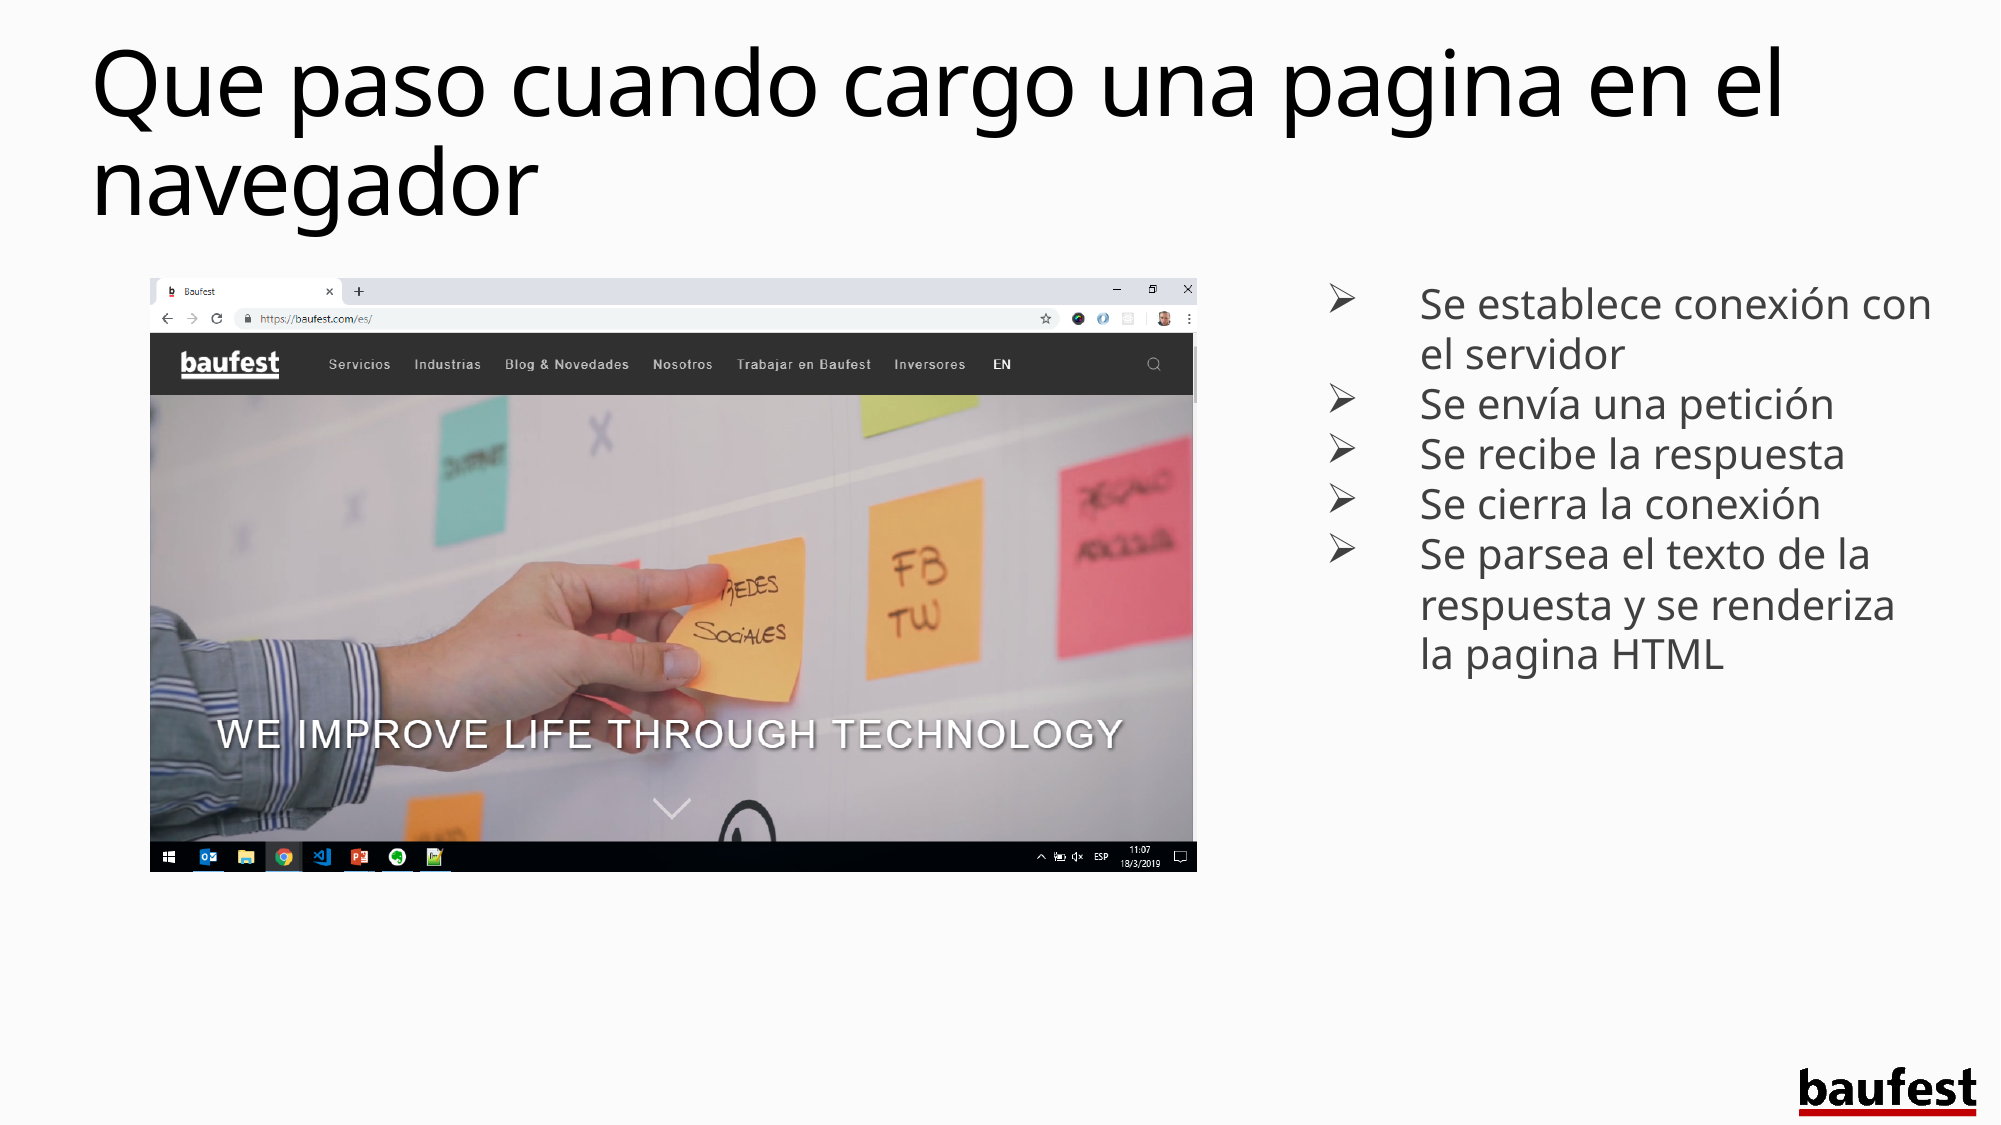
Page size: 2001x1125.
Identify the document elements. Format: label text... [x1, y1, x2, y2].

picture [149, 277, 1198, 872]
picture [1799, 1066, 1977, 1117]
title Que paso cuando cargo una pagina en el navegador [90, 37, 1920, 238]
text_box Se establece conexión con el servidor Se envía una petición Se recibe la respuesta Se cierra la conexión Se parsea el texto de la respuesta y se renderiza la pagina HTML [1326, 278, 1939, 724]
